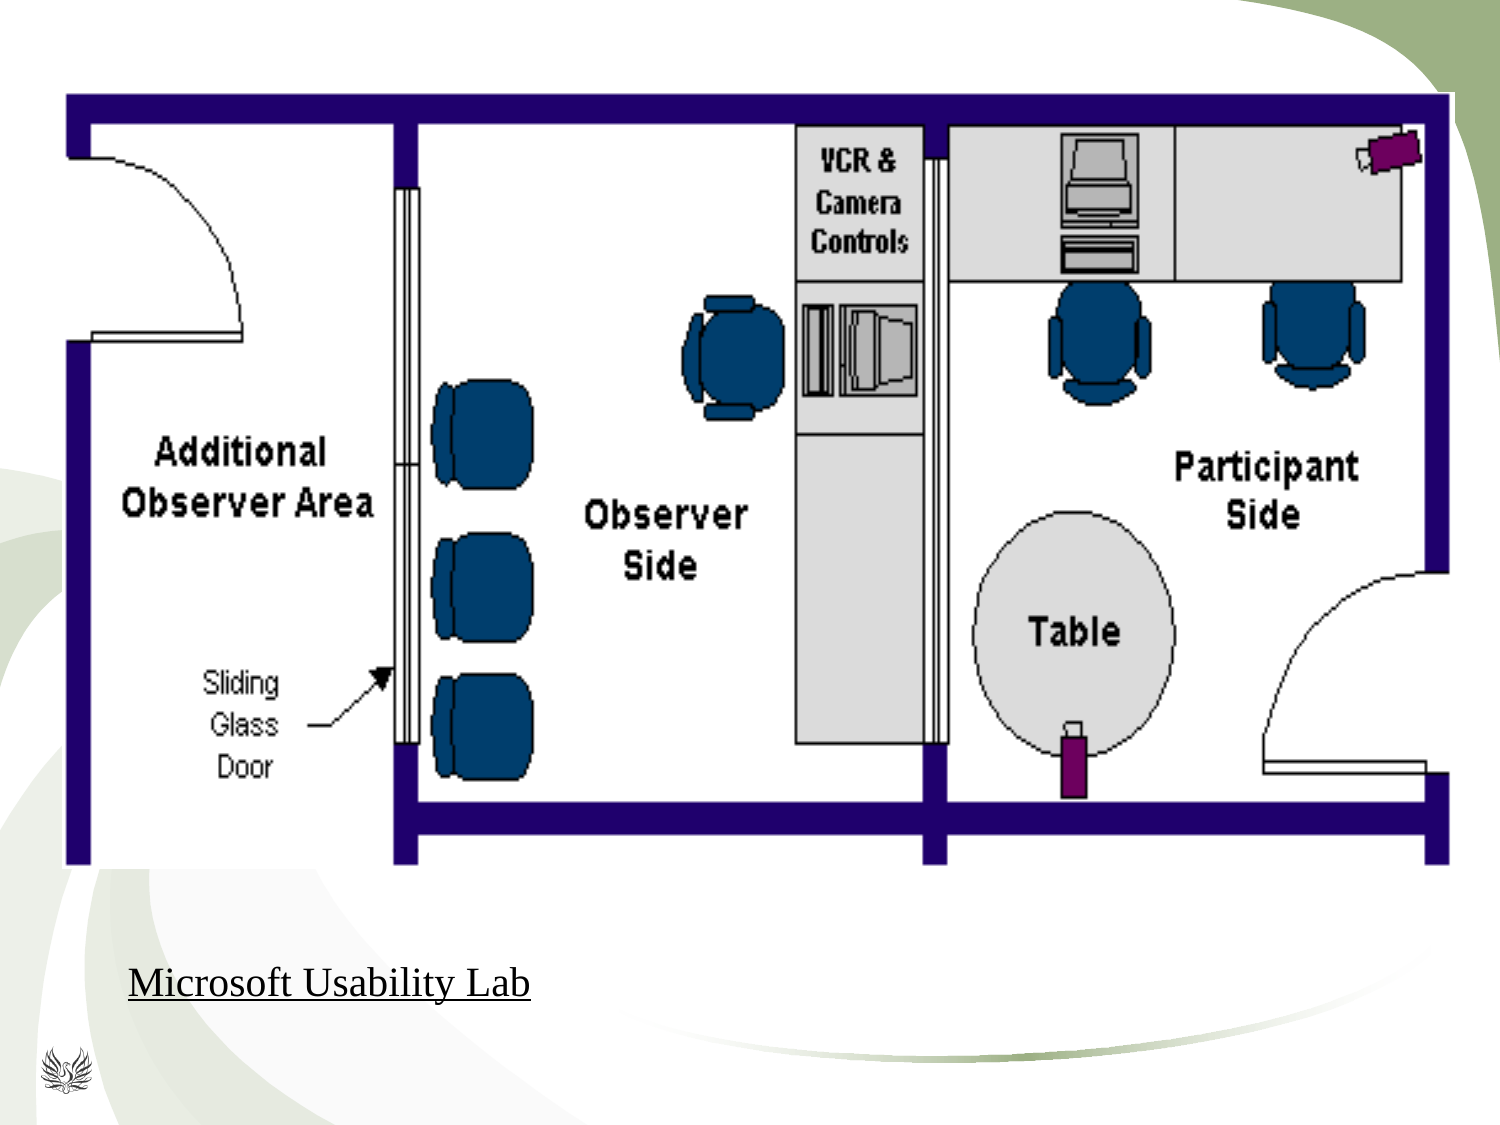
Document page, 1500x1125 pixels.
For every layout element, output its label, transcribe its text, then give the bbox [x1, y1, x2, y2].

picture [41, 1046, 92, 1094]
picture [61, 92, 1457, 872]
text_box Microsoft Usability Lab [112, 947, 1388, 1013]
